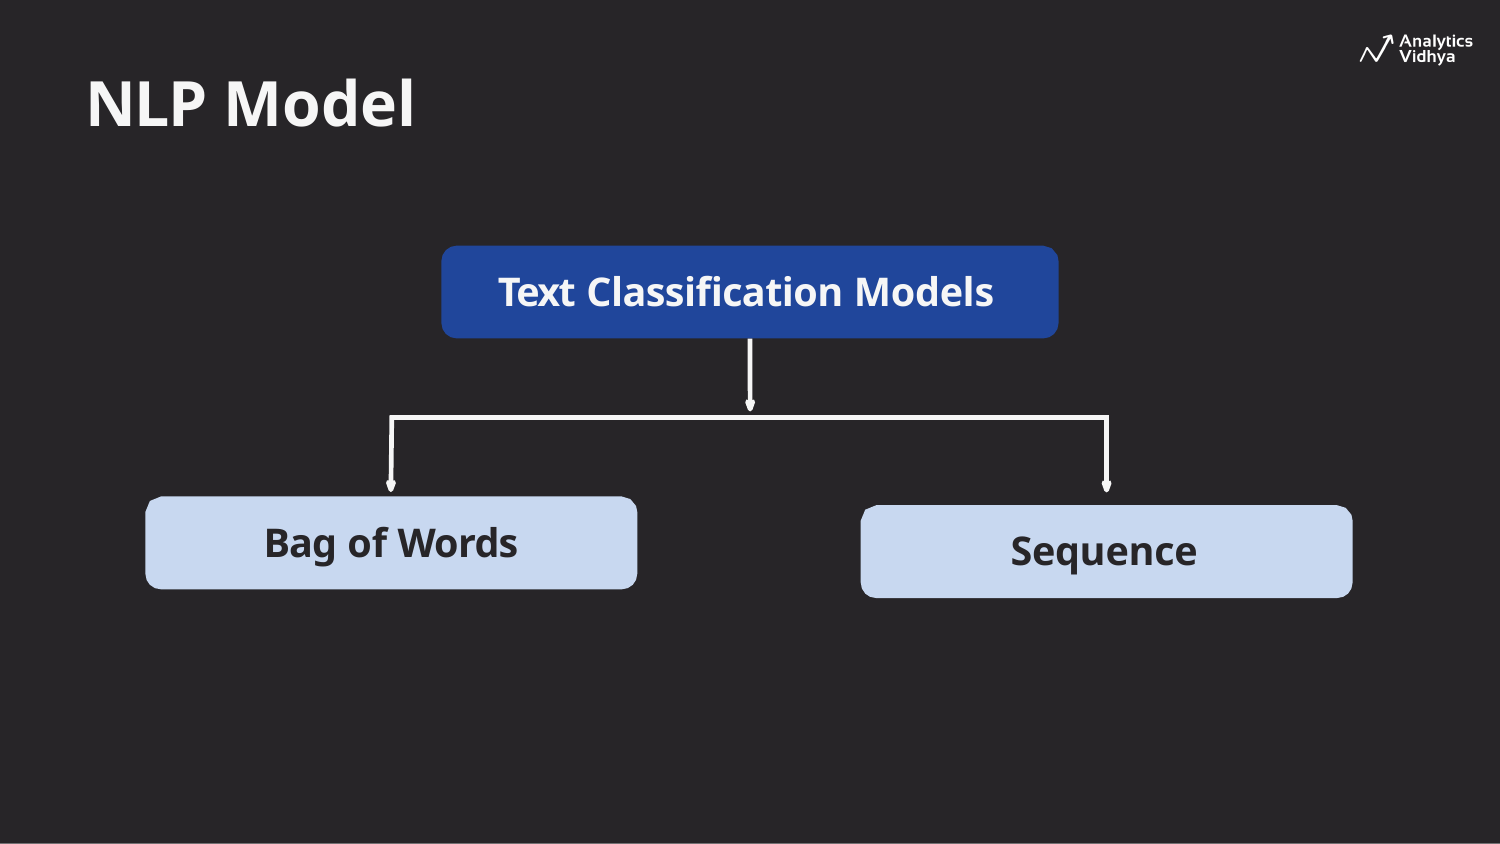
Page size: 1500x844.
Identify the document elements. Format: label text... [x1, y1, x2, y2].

text_box Text Classification Models [495, 264, 1004, 315]
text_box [744, 335, 756, 412]
text_box [441, 245, 1059, 339]
picture [1355, 32, 1477, 68]
text_box Sequence [1117, 524, 1205, 574]
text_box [145, 412, 1112, 590]
title NLP Model [83, 61, 793, 205]
text_box [875, 505, 1353, 599]
